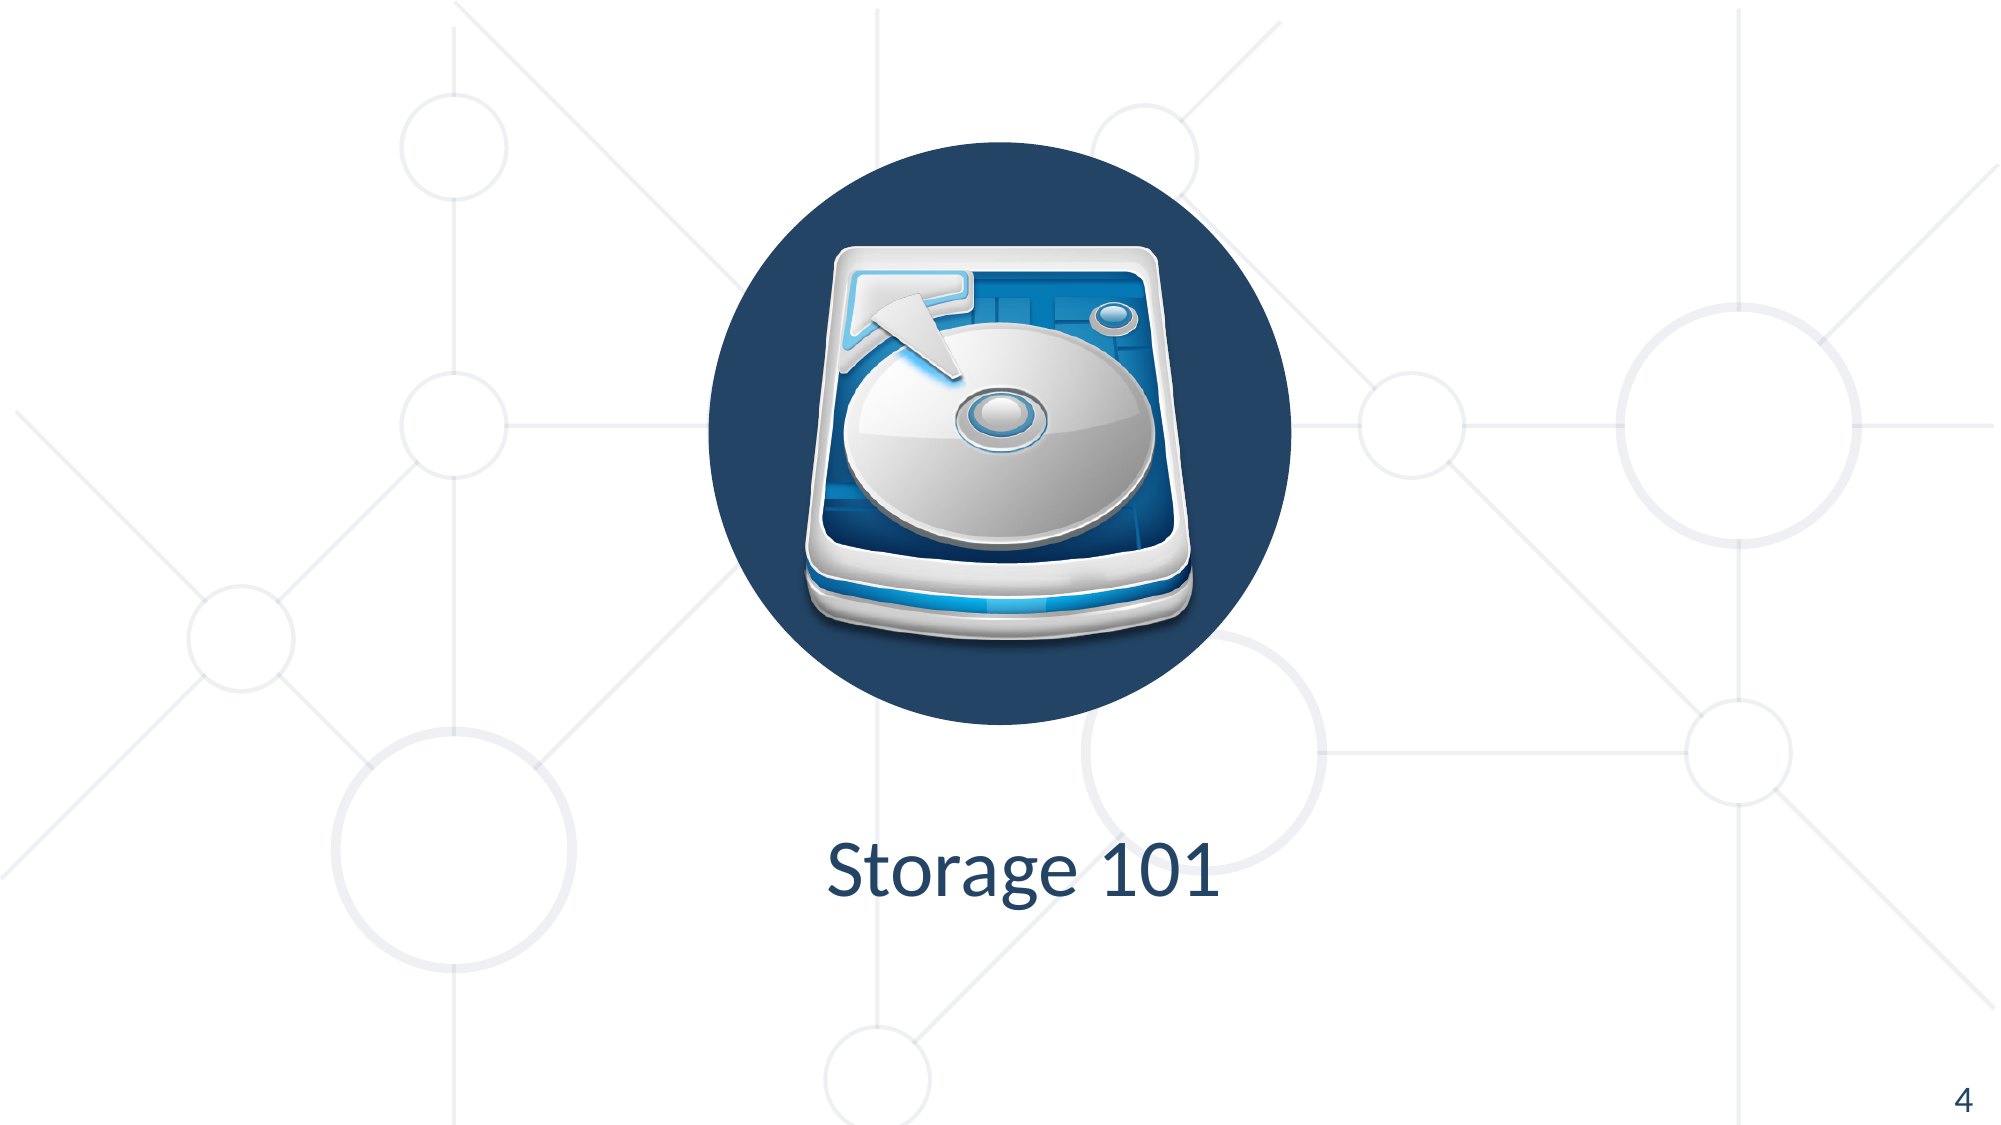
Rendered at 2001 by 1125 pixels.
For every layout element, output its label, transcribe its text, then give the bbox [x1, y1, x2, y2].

picture [774, 211, 1226, 662]
subtitle Storage 101 [125, 797, 1924, 924]
slide_number 4 [1939, 1067, 2000, 1117]
